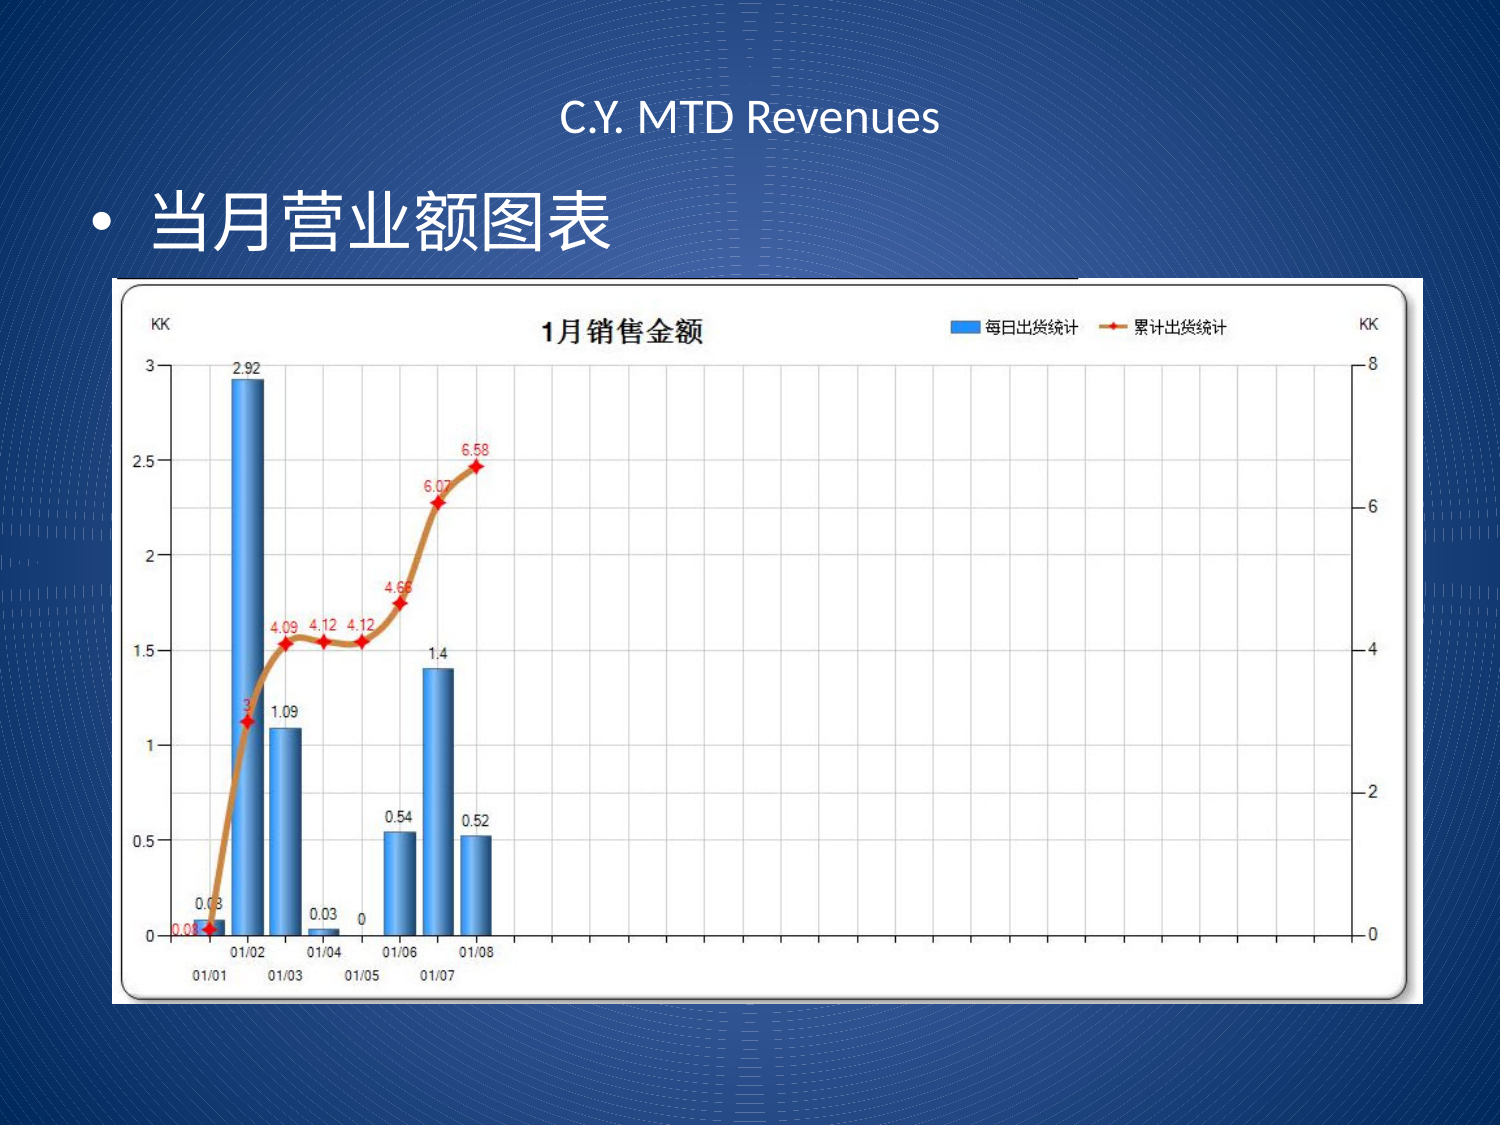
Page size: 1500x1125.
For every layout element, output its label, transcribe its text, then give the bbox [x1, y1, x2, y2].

list 当月营业额图表 [75, 172, 1425, 1005]
picture [112, 278, 1423, 1005]
title C.Y. MTD Revenues [75, 45, 1425, 172]
